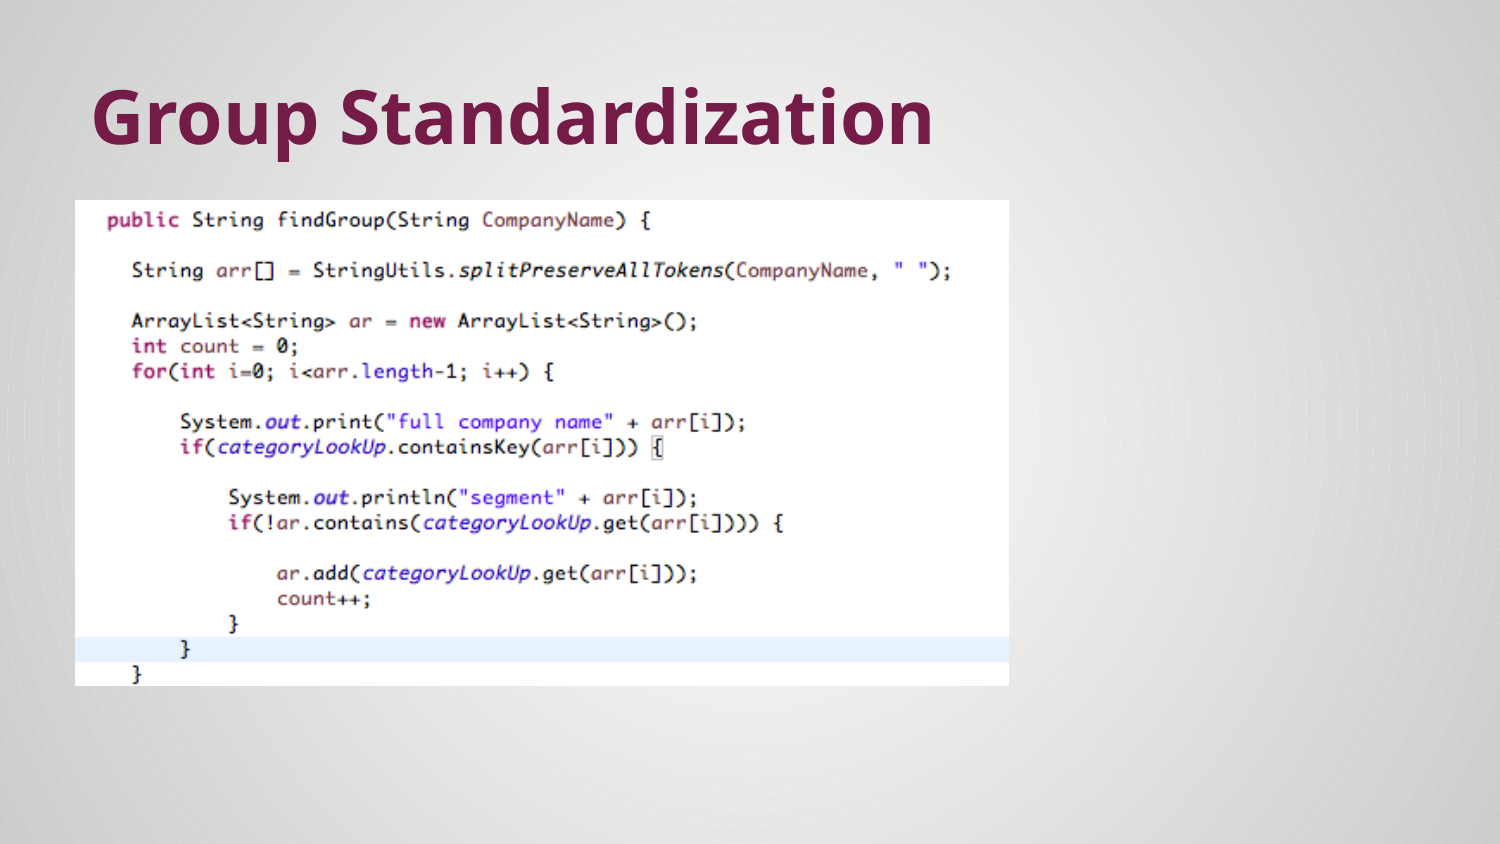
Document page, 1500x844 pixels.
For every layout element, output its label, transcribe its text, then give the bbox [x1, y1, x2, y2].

title Group Standardization [75, 33, 1425, 175]
picture [74, 200, 1009, 686]
